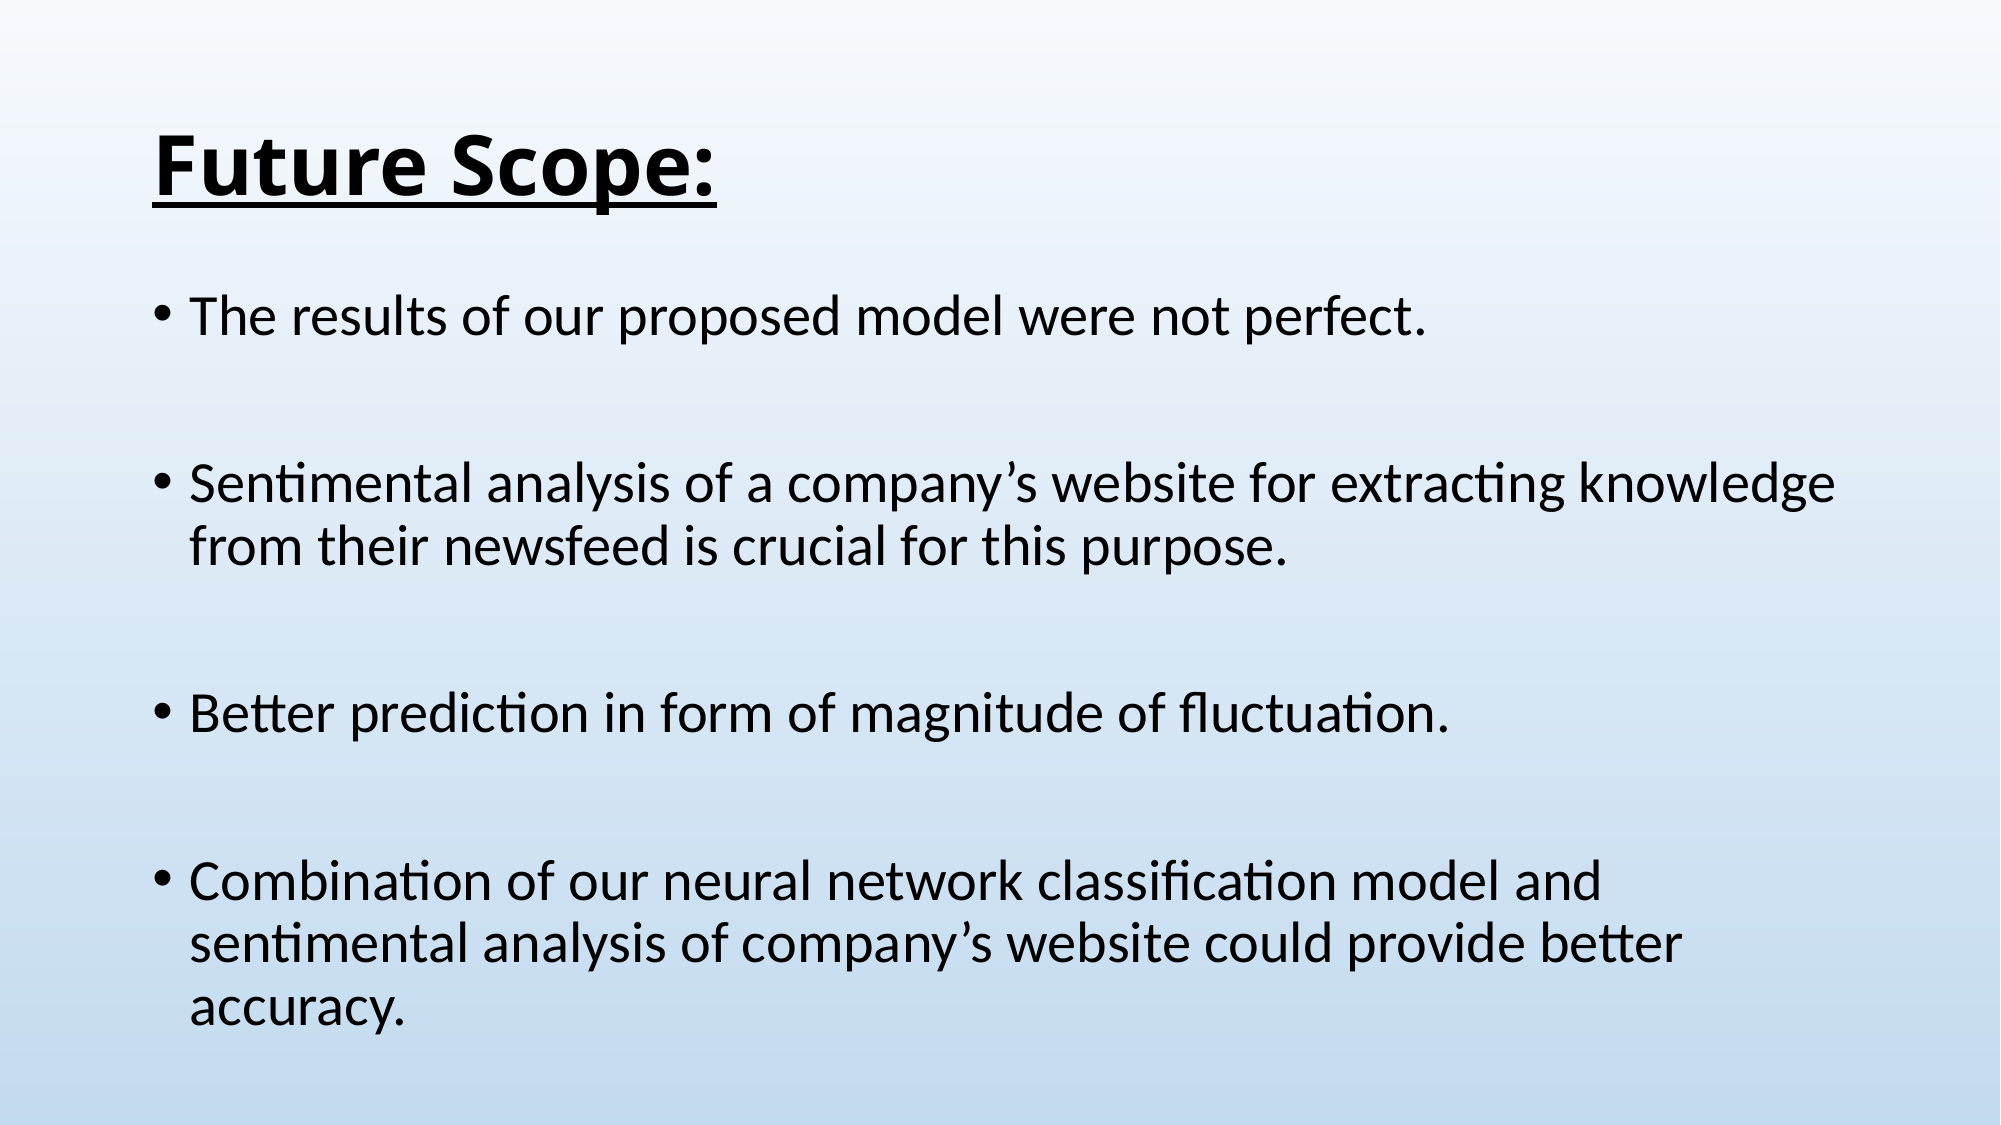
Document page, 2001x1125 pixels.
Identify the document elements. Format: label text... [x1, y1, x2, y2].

title Future Scope: [137, 59, 1863, 277]
list The results of our proposed model were not perfect. Sentimental analysis of a company’s website for extracting knowledge from their newsfeed is crucial for this purpose. Better prediction in form of magnitude of fluctuation. Combination of our neural network classification model and sentimental analysis of company’s website could provide better accuracy. [137, 277, 1863, 1072]
